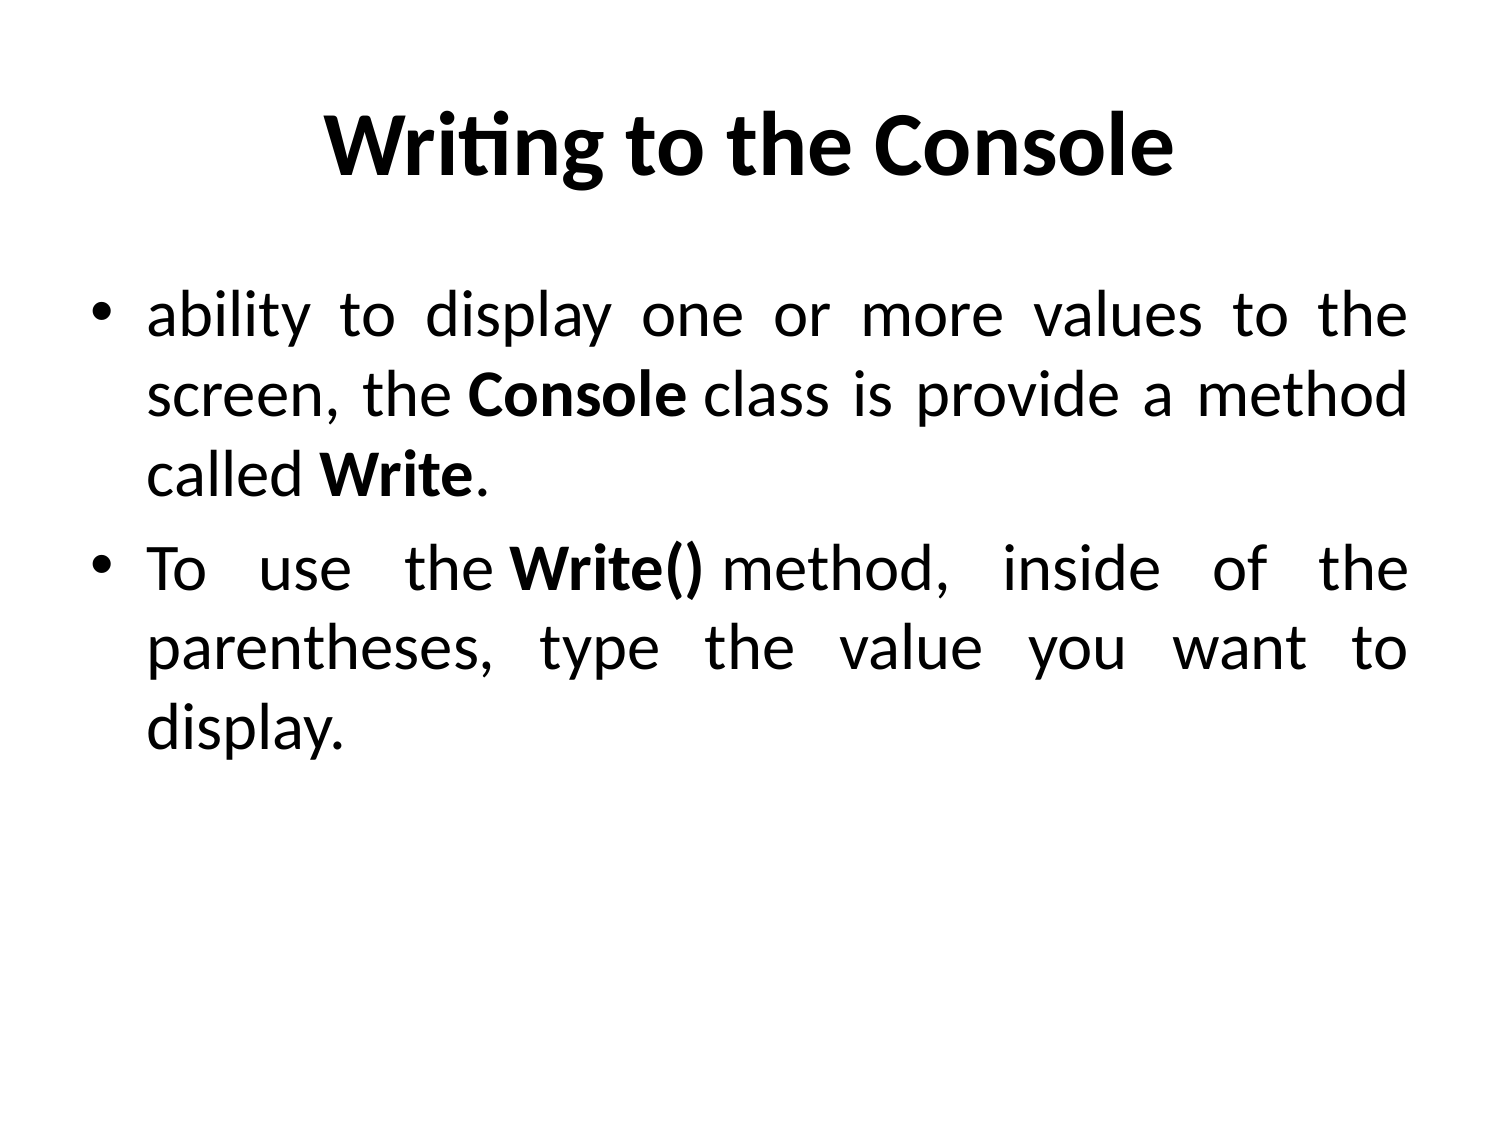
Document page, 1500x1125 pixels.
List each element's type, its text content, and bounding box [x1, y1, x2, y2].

list ability to display one or more values to the screen, the Console class is provide a method called Write. To use the Write() method, inside of the parentheses, type the value you want to display. [75, 262, 1425, 1005]
title Writing to the Console [75, 45, 1425, 233]
